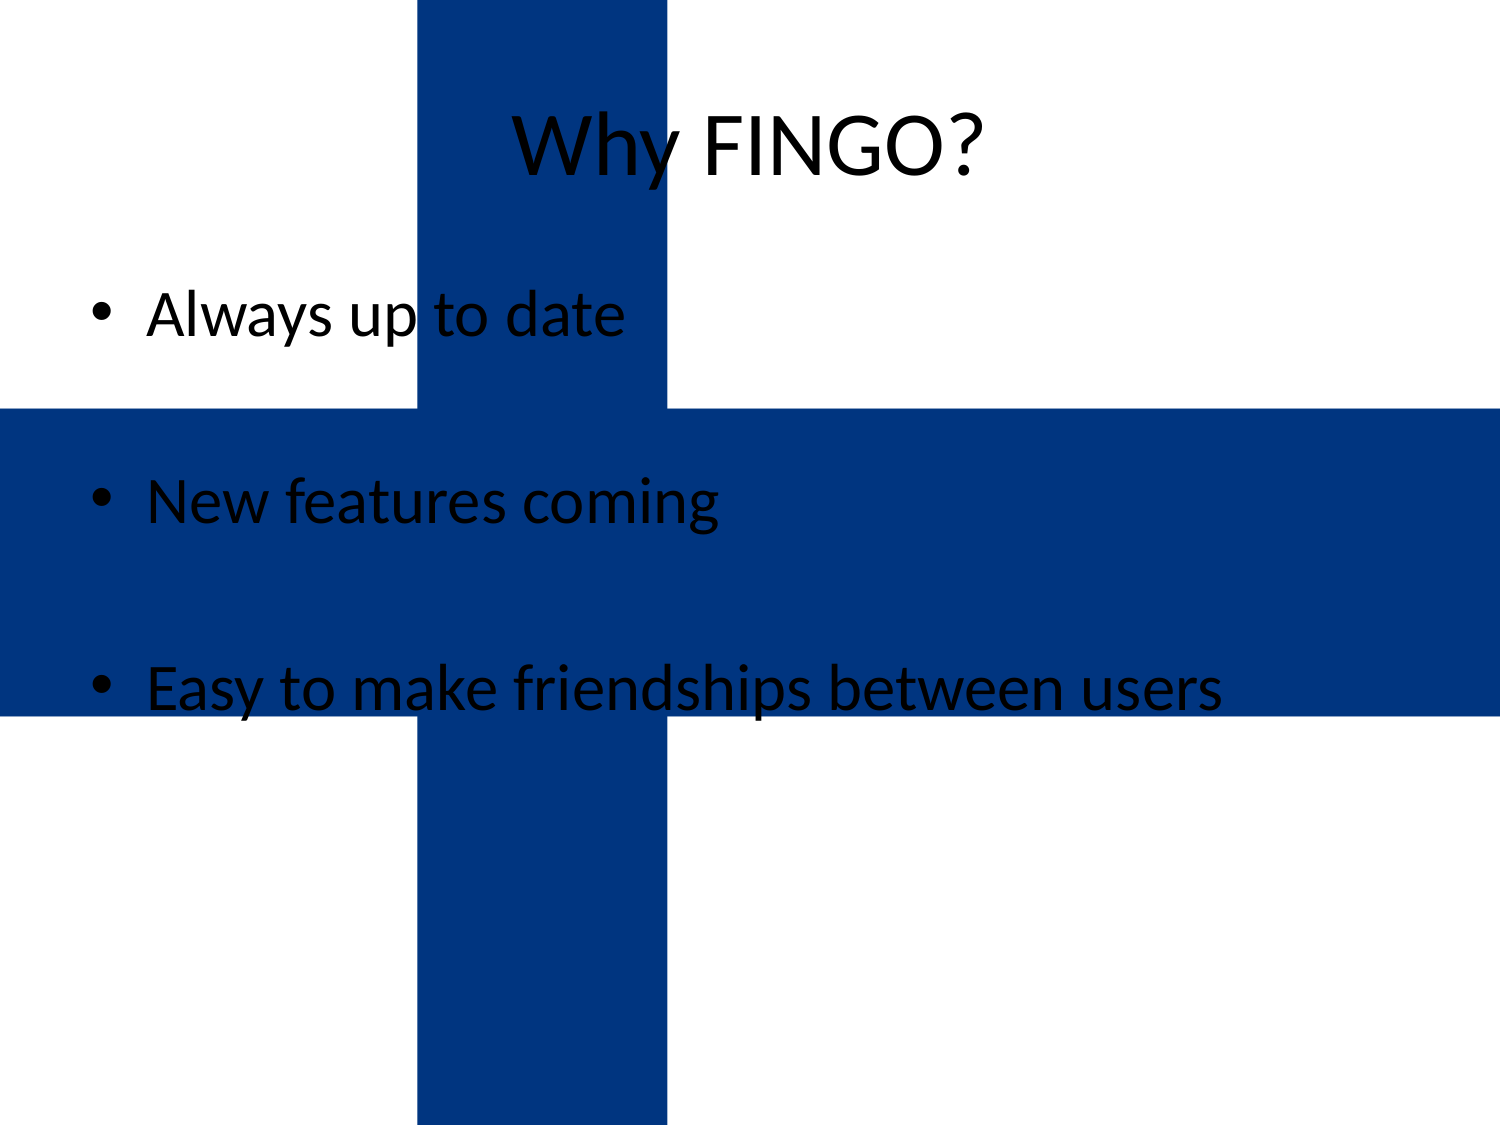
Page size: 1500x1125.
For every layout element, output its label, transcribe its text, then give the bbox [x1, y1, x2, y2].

list Always up to date New features coming Easy to make friendships between users [75, 262, 1425, 1005]
title Why FINGO? [75, 45, 1425, 233]
picture [0, 0, 1500, 1125]
